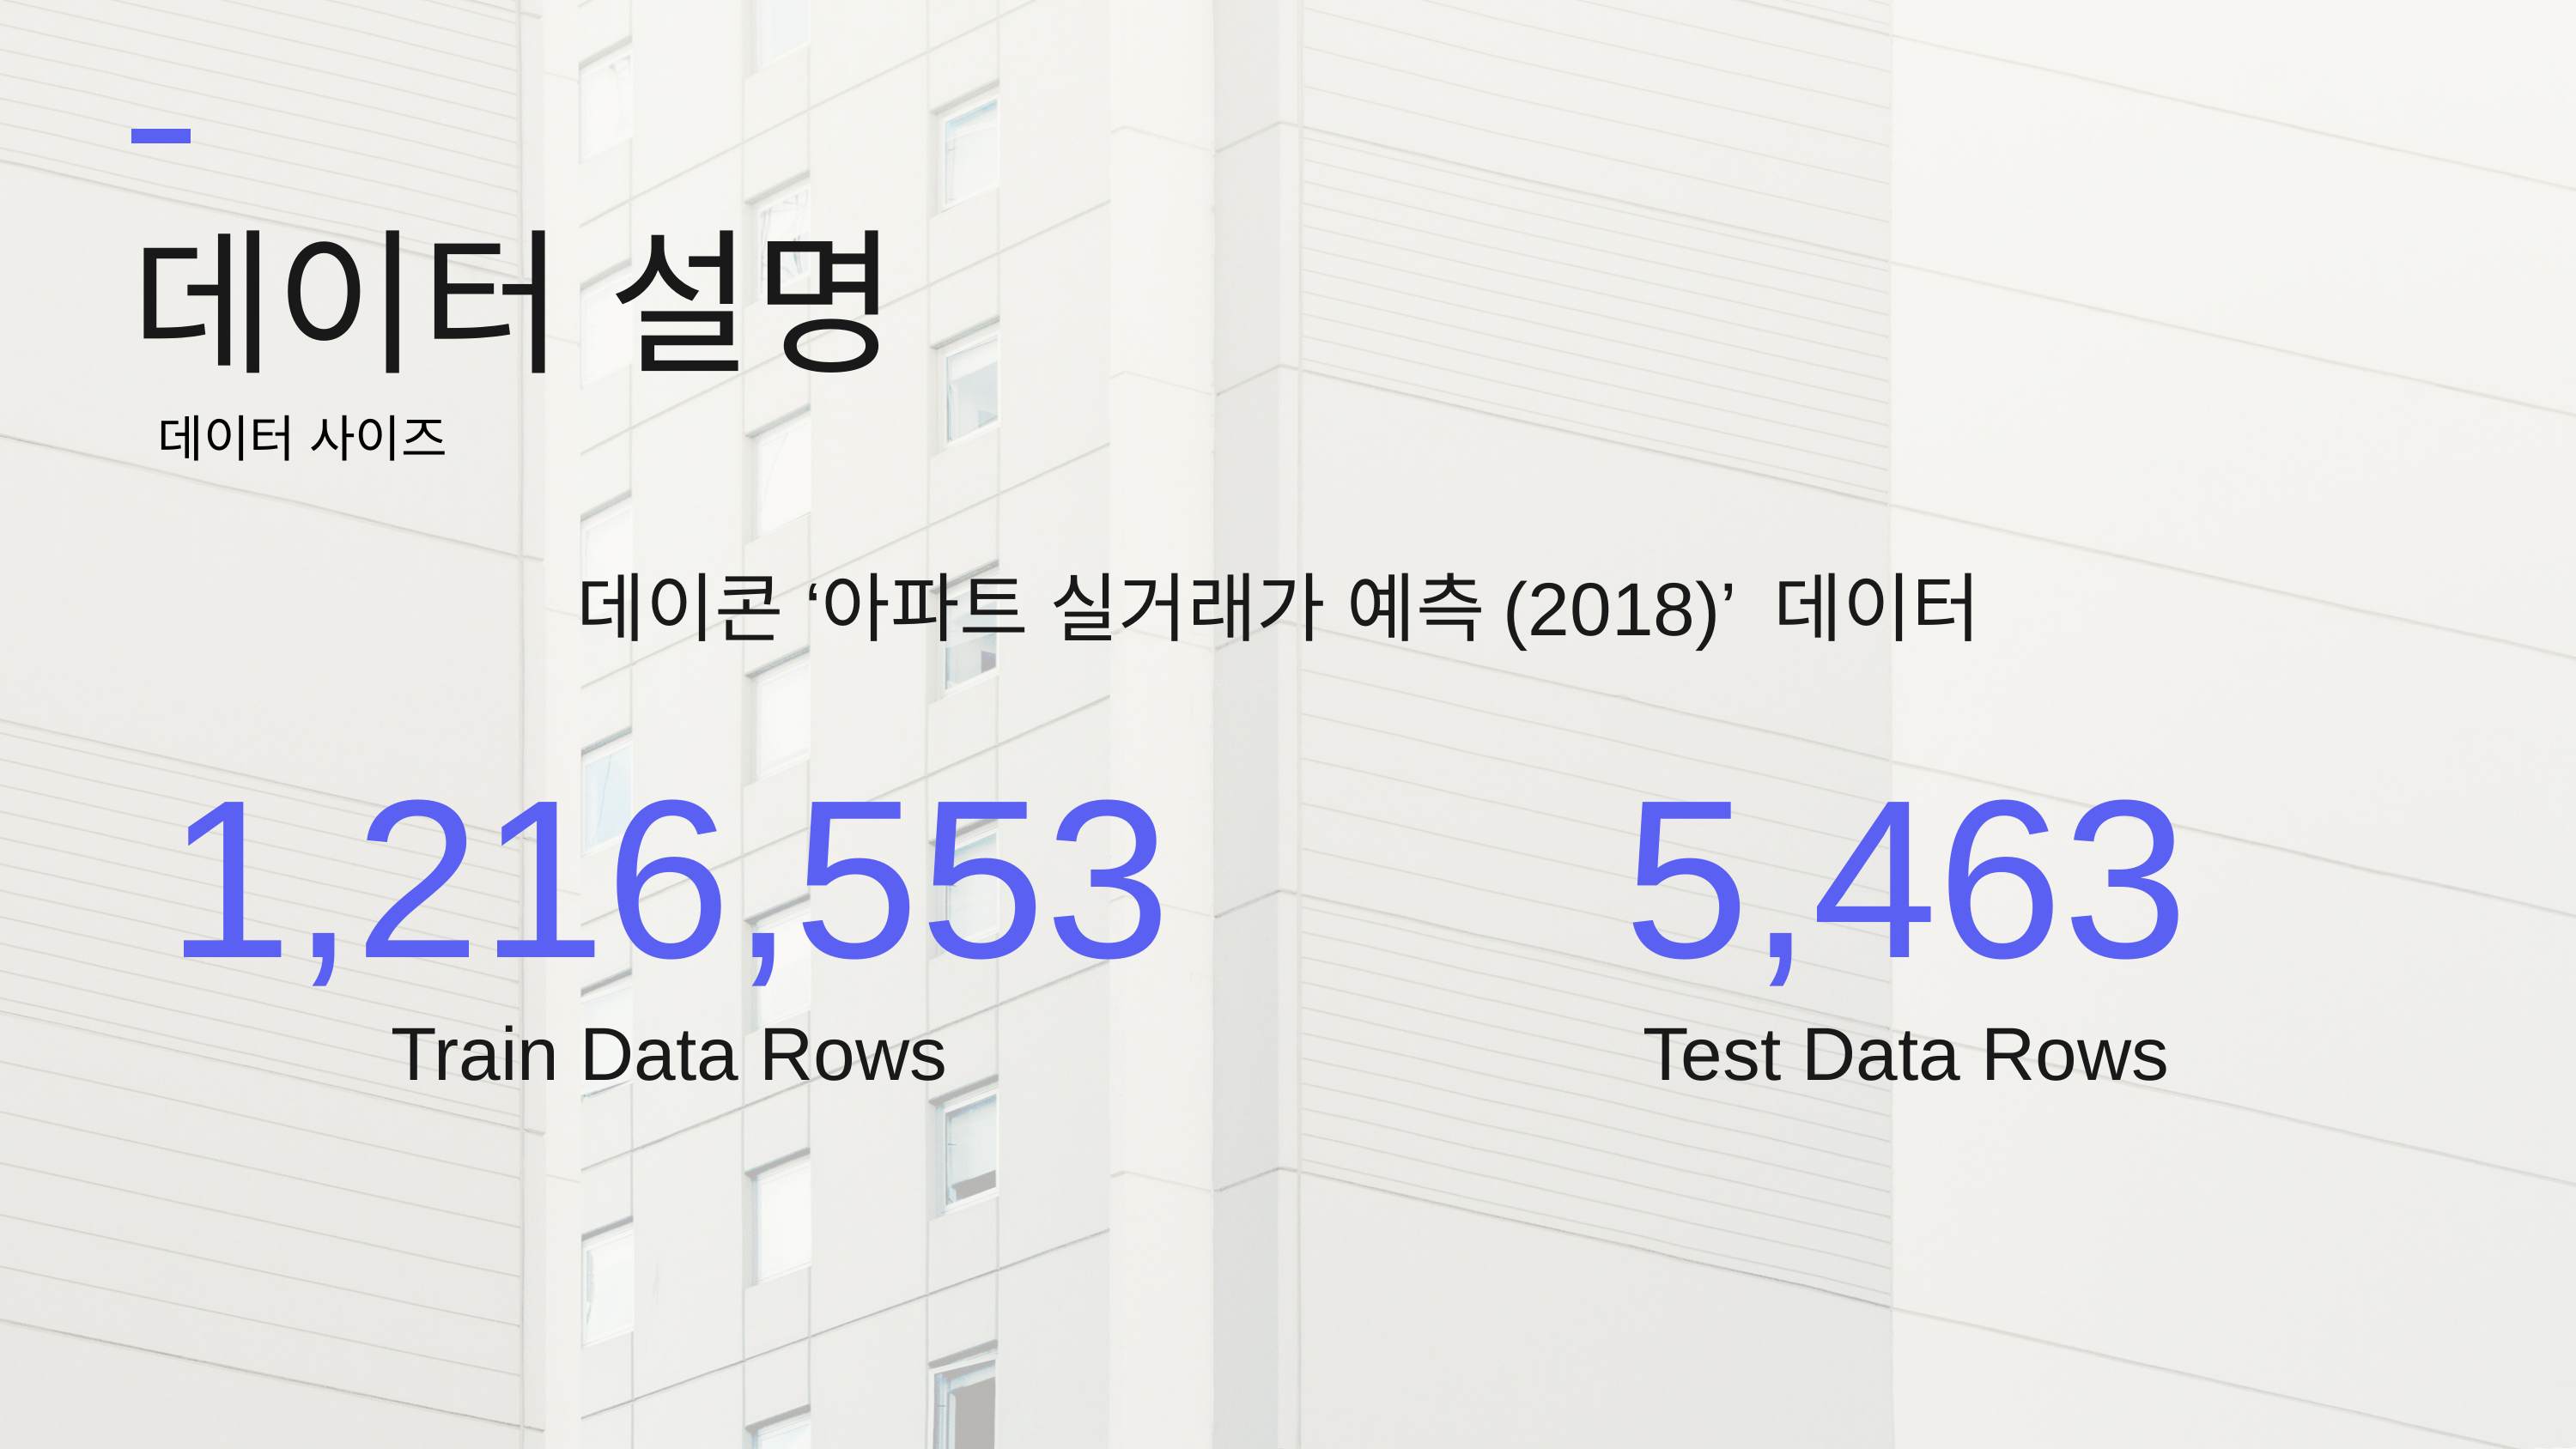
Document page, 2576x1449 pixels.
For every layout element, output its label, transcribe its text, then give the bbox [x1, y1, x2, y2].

picture [0, 0, 2576, 1449]
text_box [1369, 731, 2445, 1097]
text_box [131, 731, 1207, 1097]
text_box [131, 136, 1000, 395]
text_box 데이터 사이즈 [144, 401, 894, 480]
text_box 데이콘 ‘아파트 실거래가 예측(2018)’ 데이터 [512, 561, 2064, 652]
